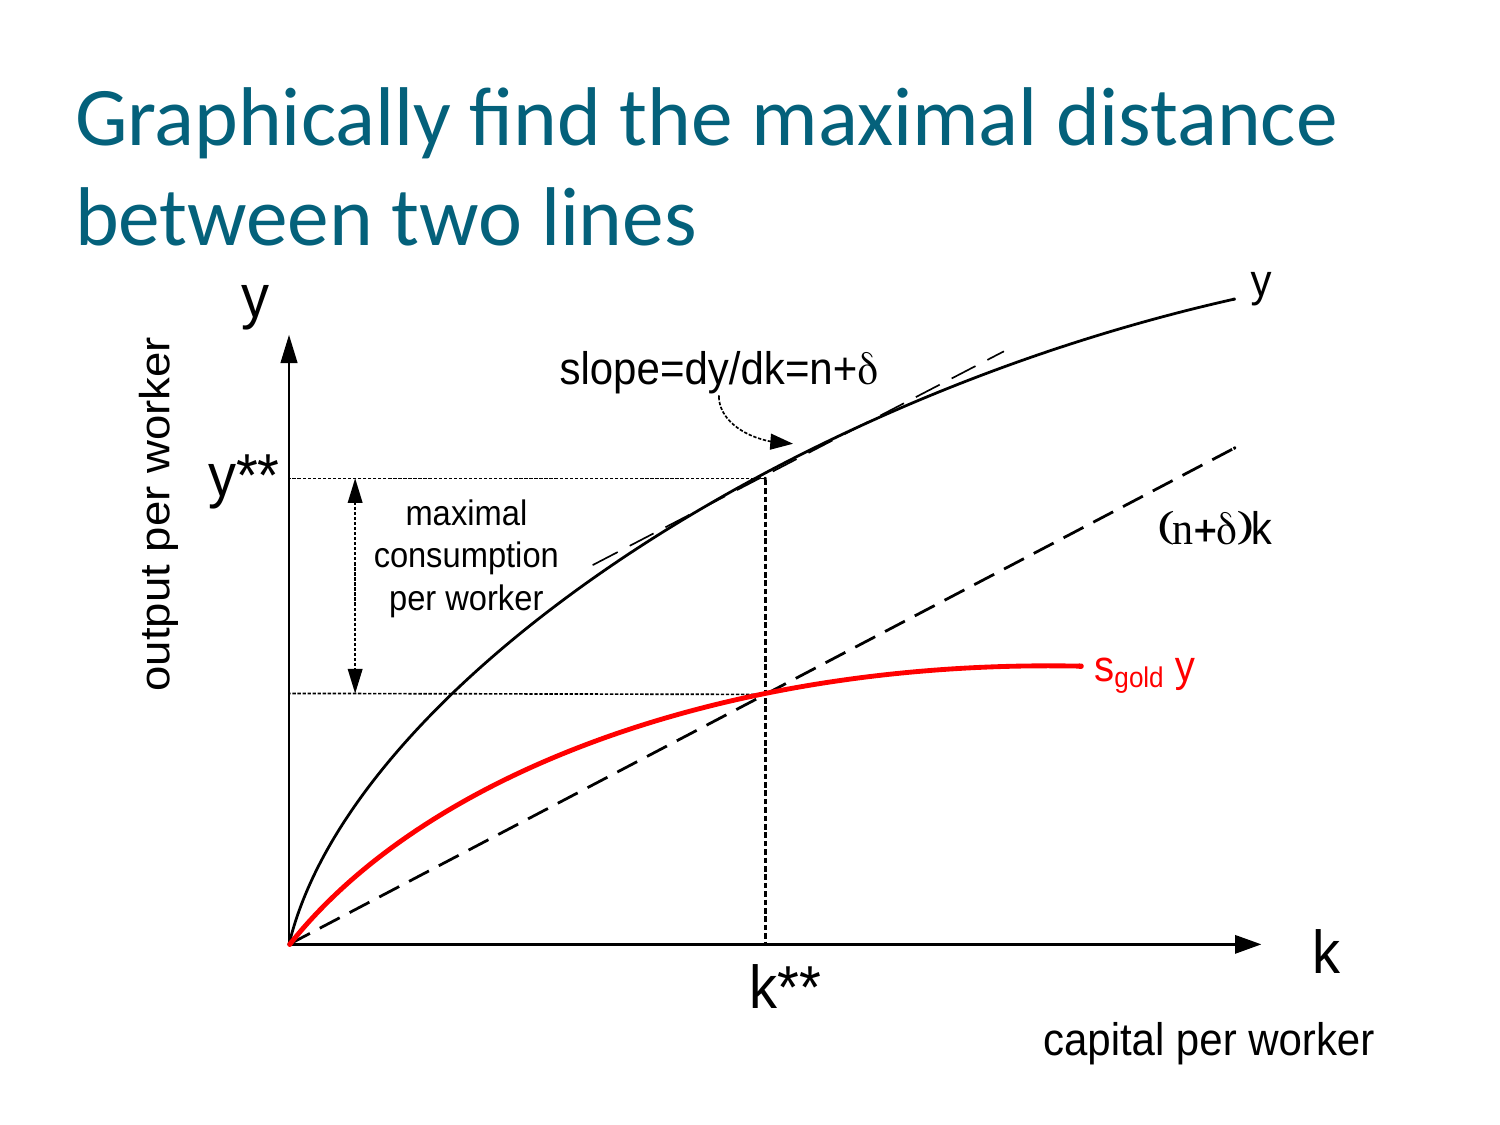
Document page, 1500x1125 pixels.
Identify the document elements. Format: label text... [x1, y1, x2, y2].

picture [122, 245, 1378, 1072]
text_box Graphically find the maximal distance between two lines [75, 74, 1425, 263]
